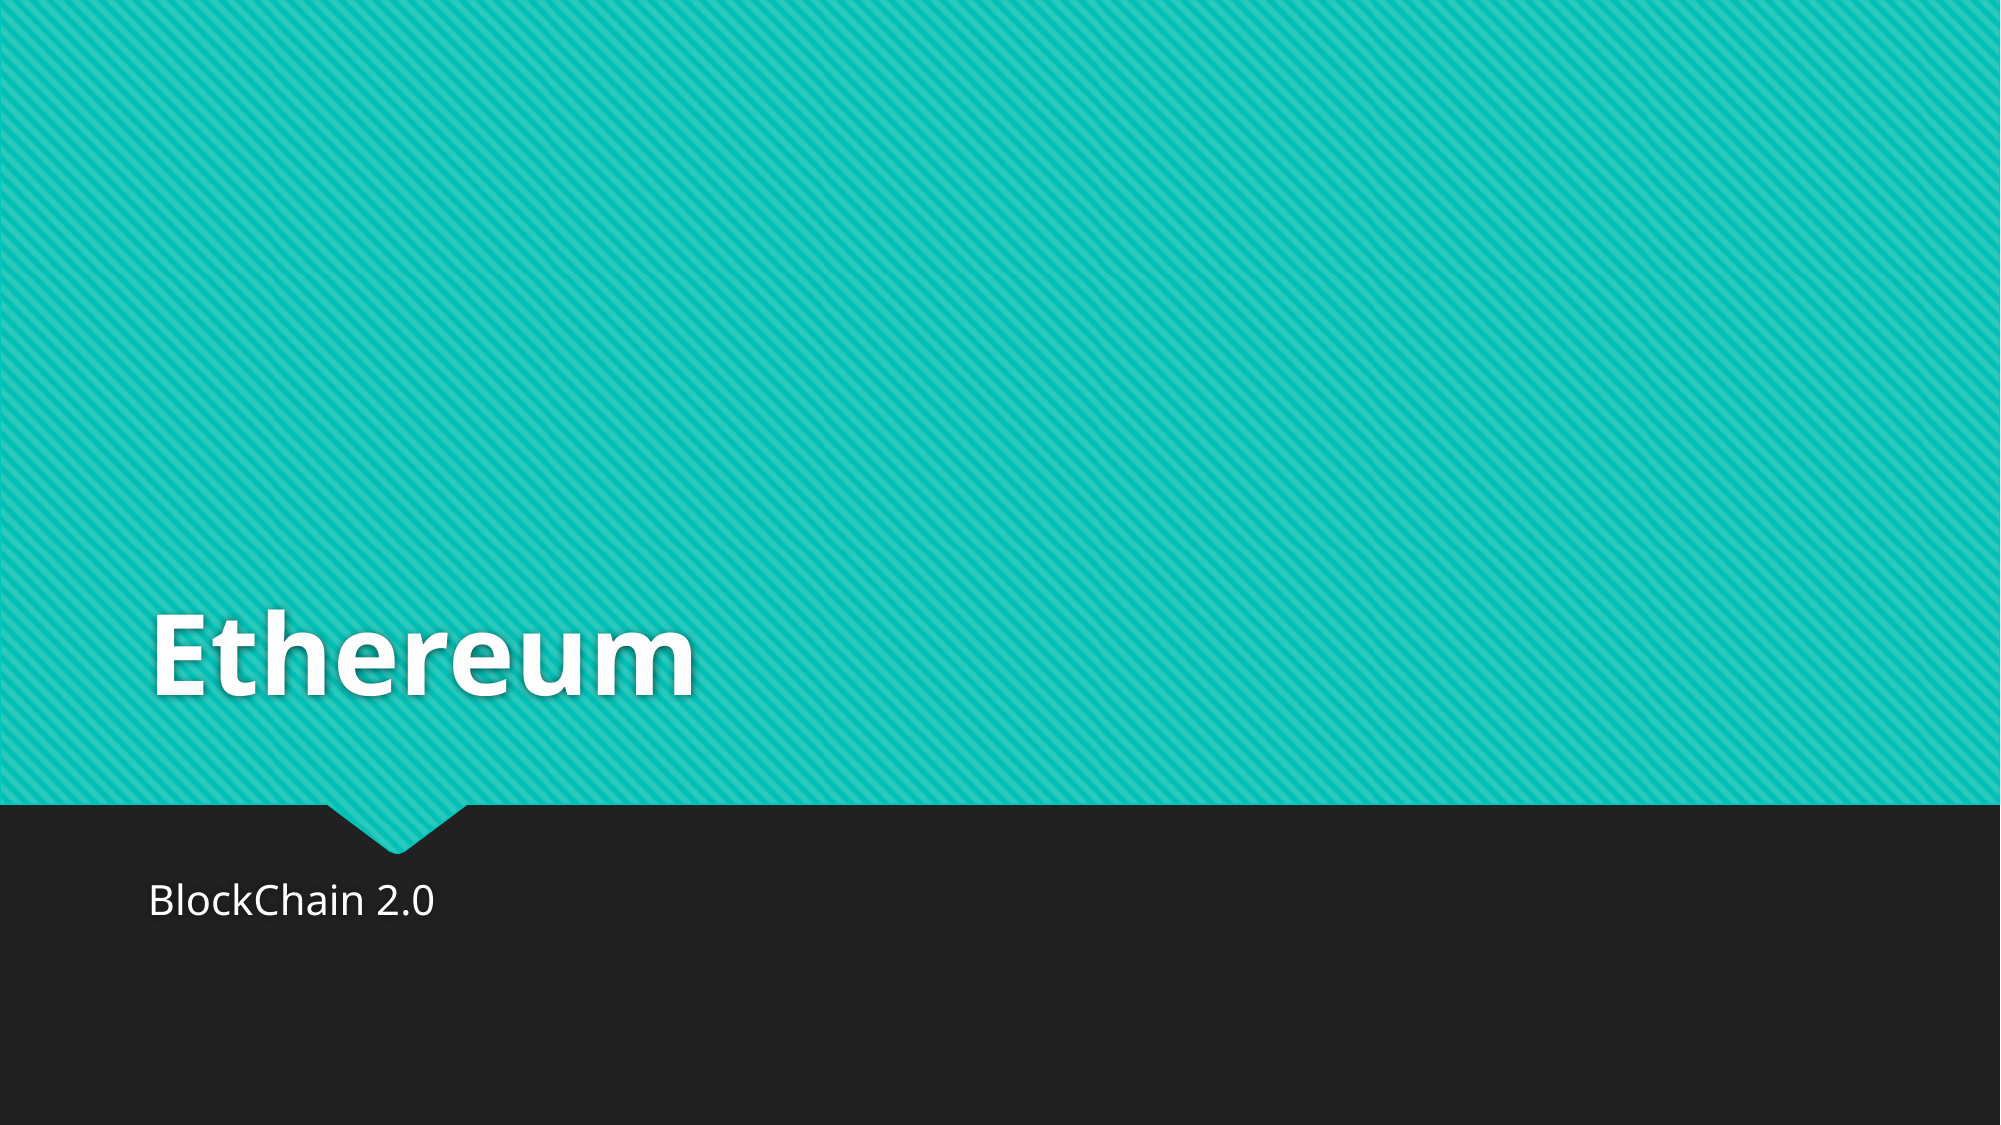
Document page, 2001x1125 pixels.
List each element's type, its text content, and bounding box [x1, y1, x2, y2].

subtitle BlockChain 2.0 [132, 866, 1868, 938]
title Ethereum [132, 237, 1868, 726]
